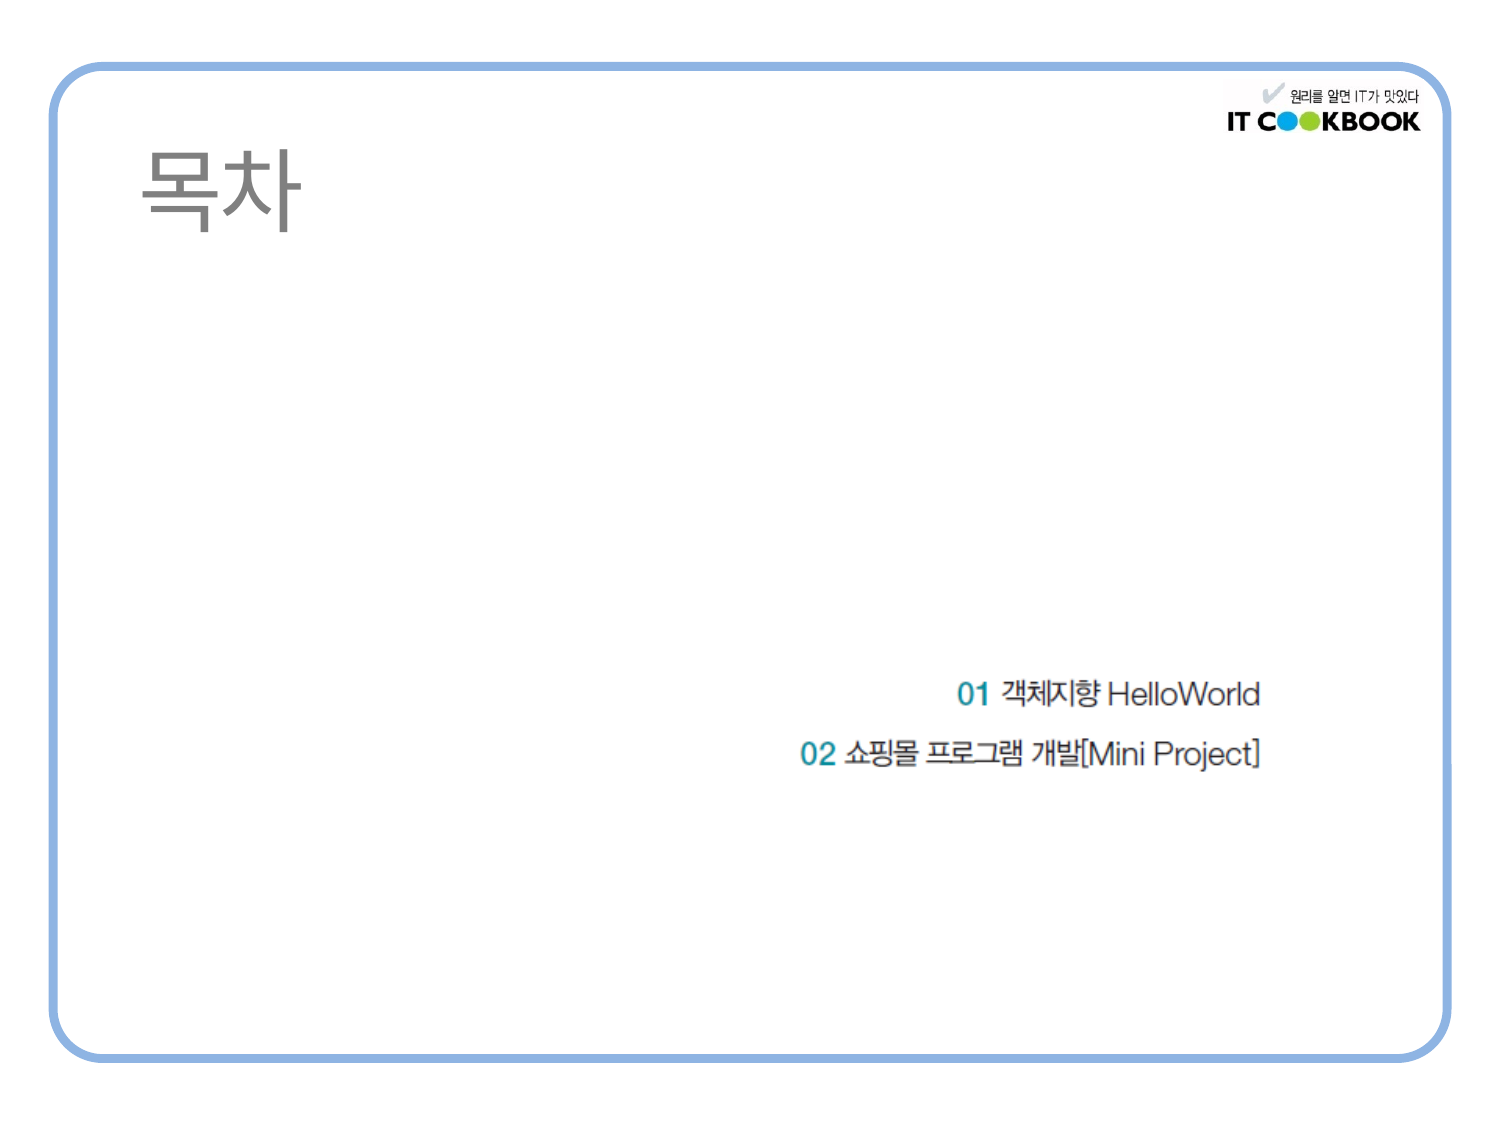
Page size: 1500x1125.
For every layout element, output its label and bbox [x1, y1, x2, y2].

picture [1223, 79, 1424, 133]
picture [715, 649, 1278, 808]
